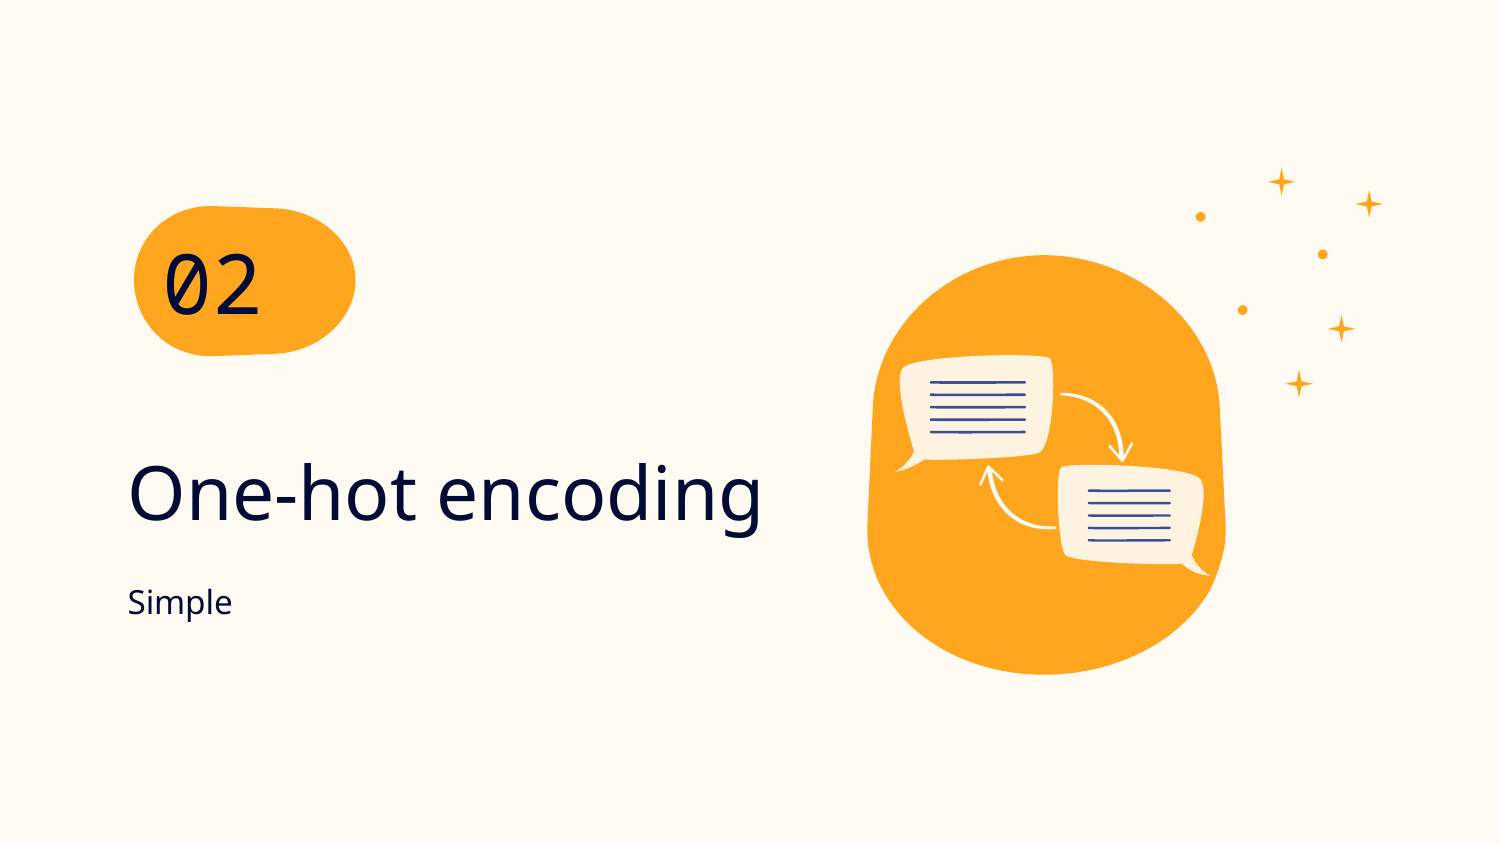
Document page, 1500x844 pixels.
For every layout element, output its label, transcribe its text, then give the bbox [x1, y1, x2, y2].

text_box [867, 167, 1384, 676]
text_box [157, 335, 327, 357]
subtitle Simple [112, 560, 793, 638]
text_box [341, 240, 356, 321]
title 02 [147, 227, 341, 335]
title One-hot encoding [112, 406, 793, 551]
text_box [133, 238, 147, 323]
text_box [156, 206, 328, 227]
